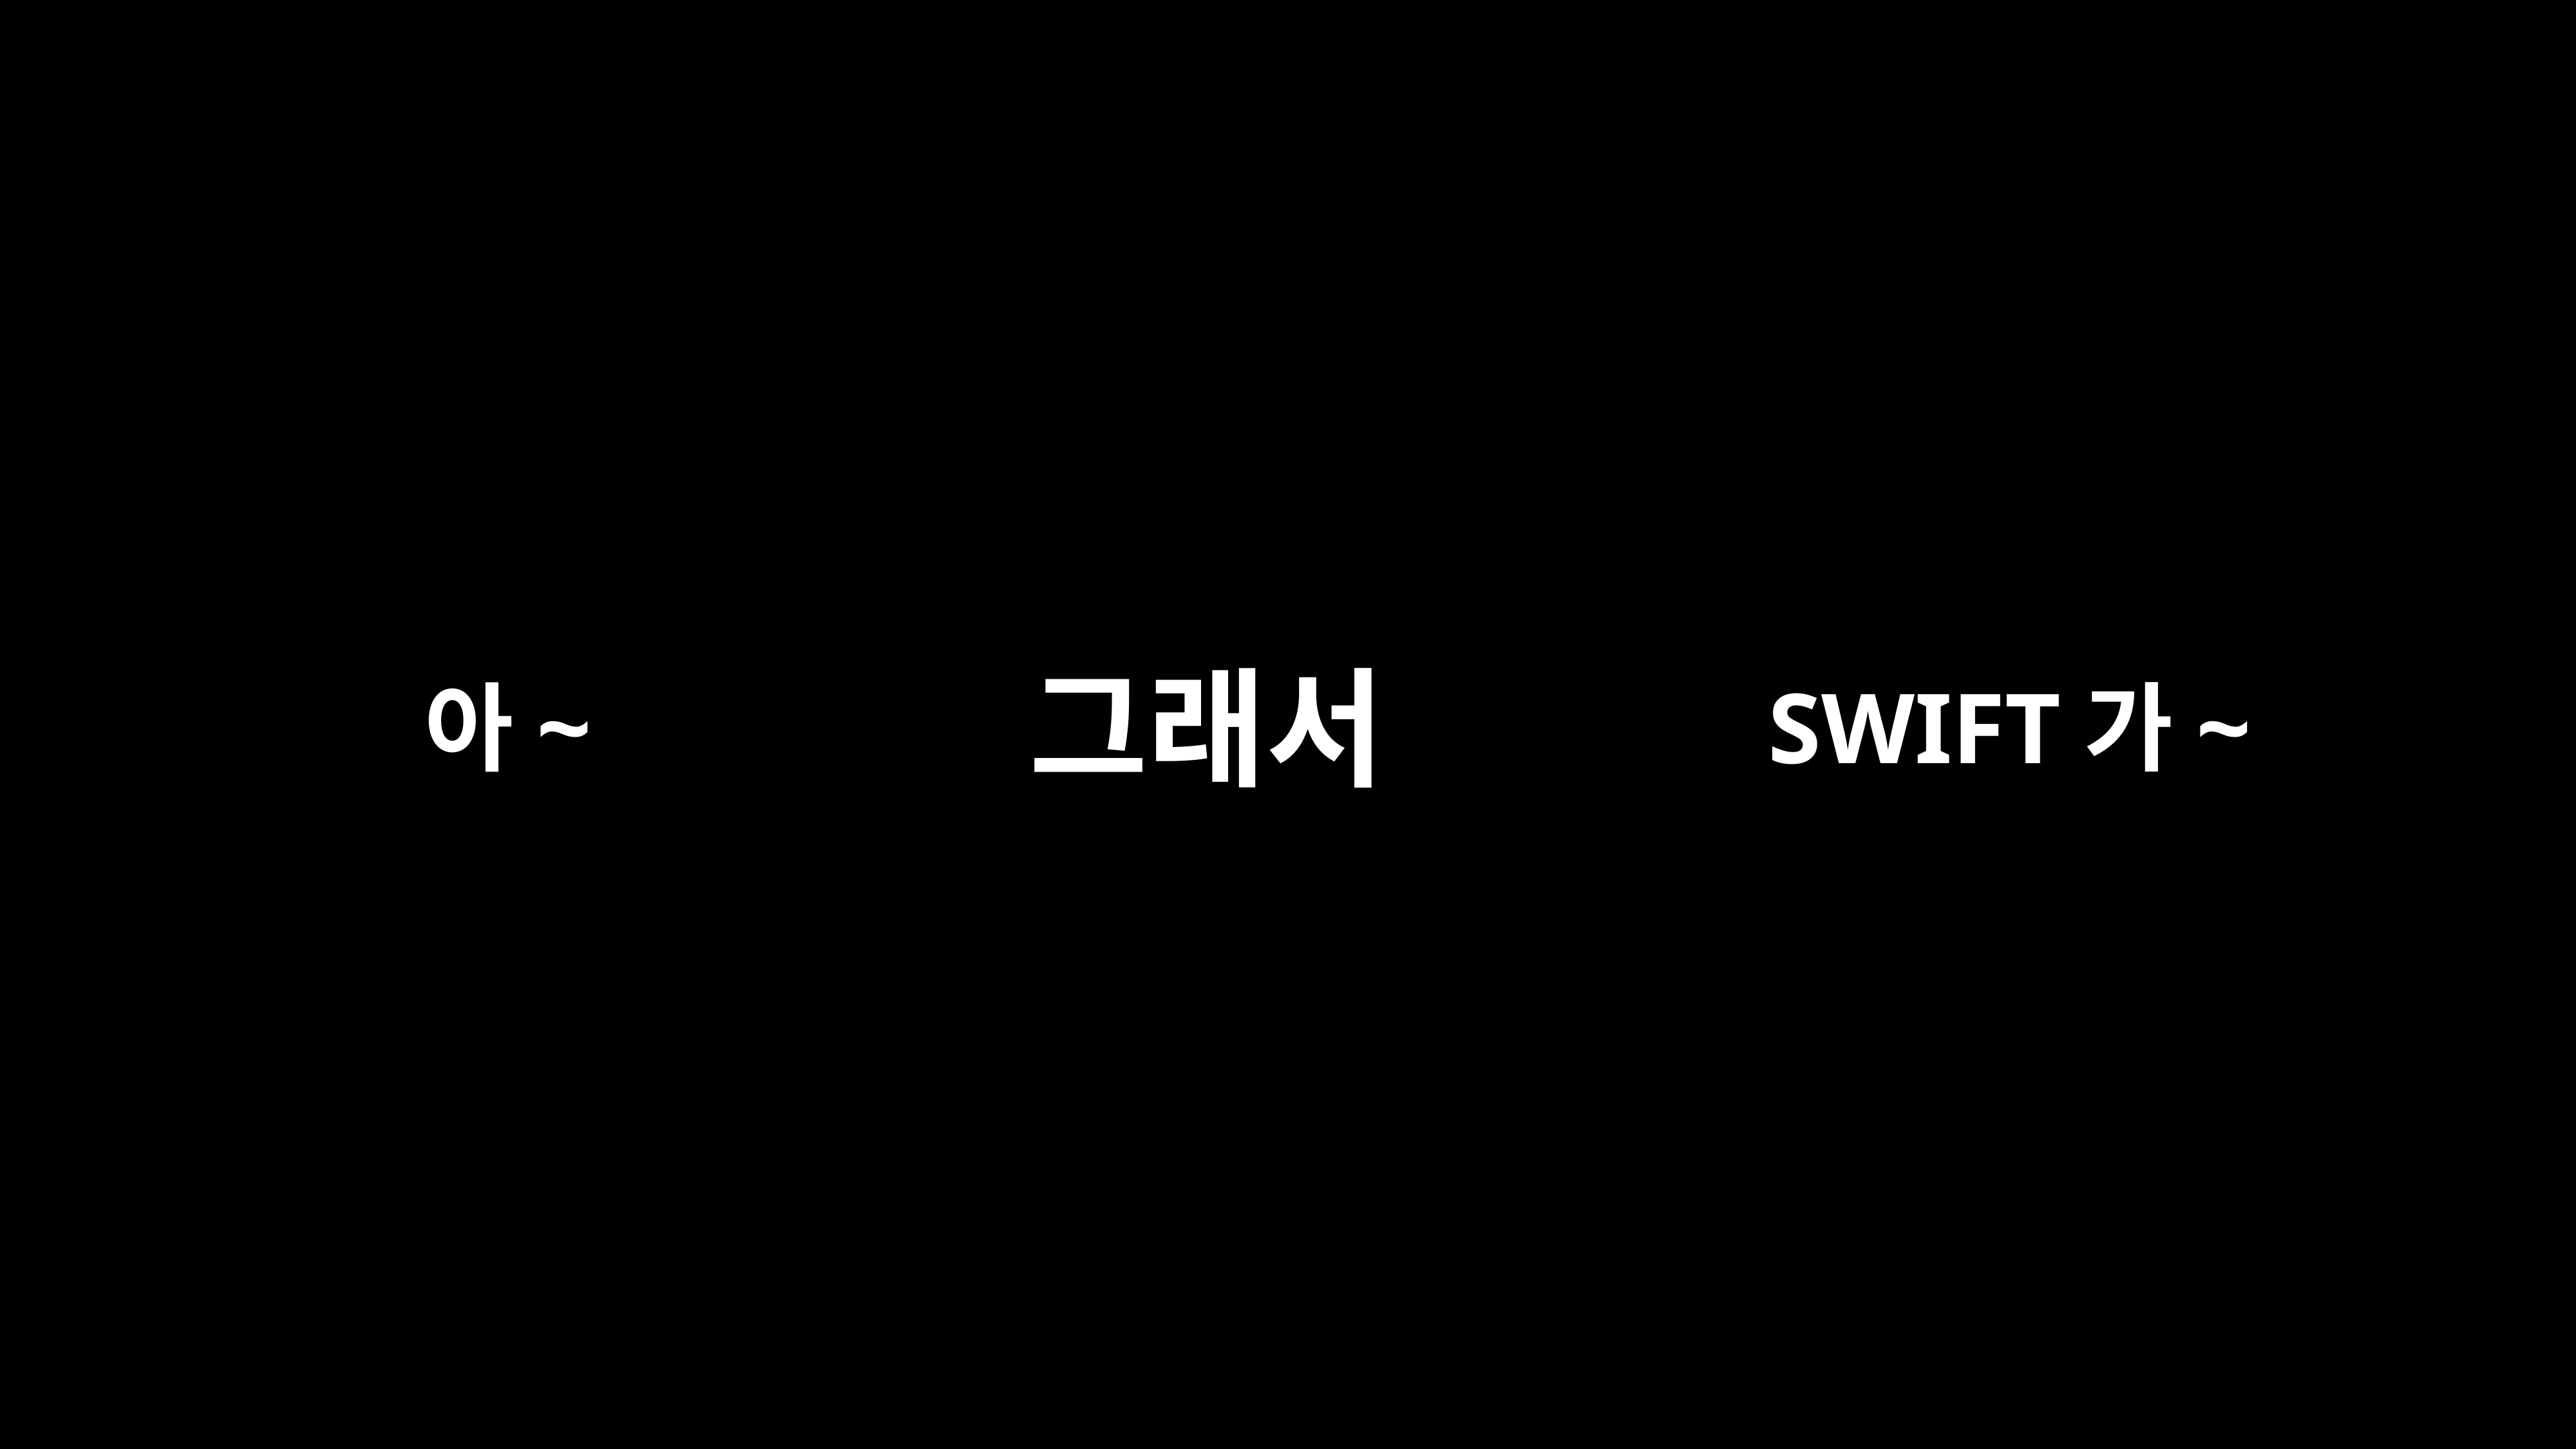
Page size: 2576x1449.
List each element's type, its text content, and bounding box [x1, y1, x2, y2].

text_box 그래서 [1022, 639, 1546, 810]
text_box 아~ [417, 659, 942, 790]
text_box SWIFT가~ [1761, 659, 2412, 790]
